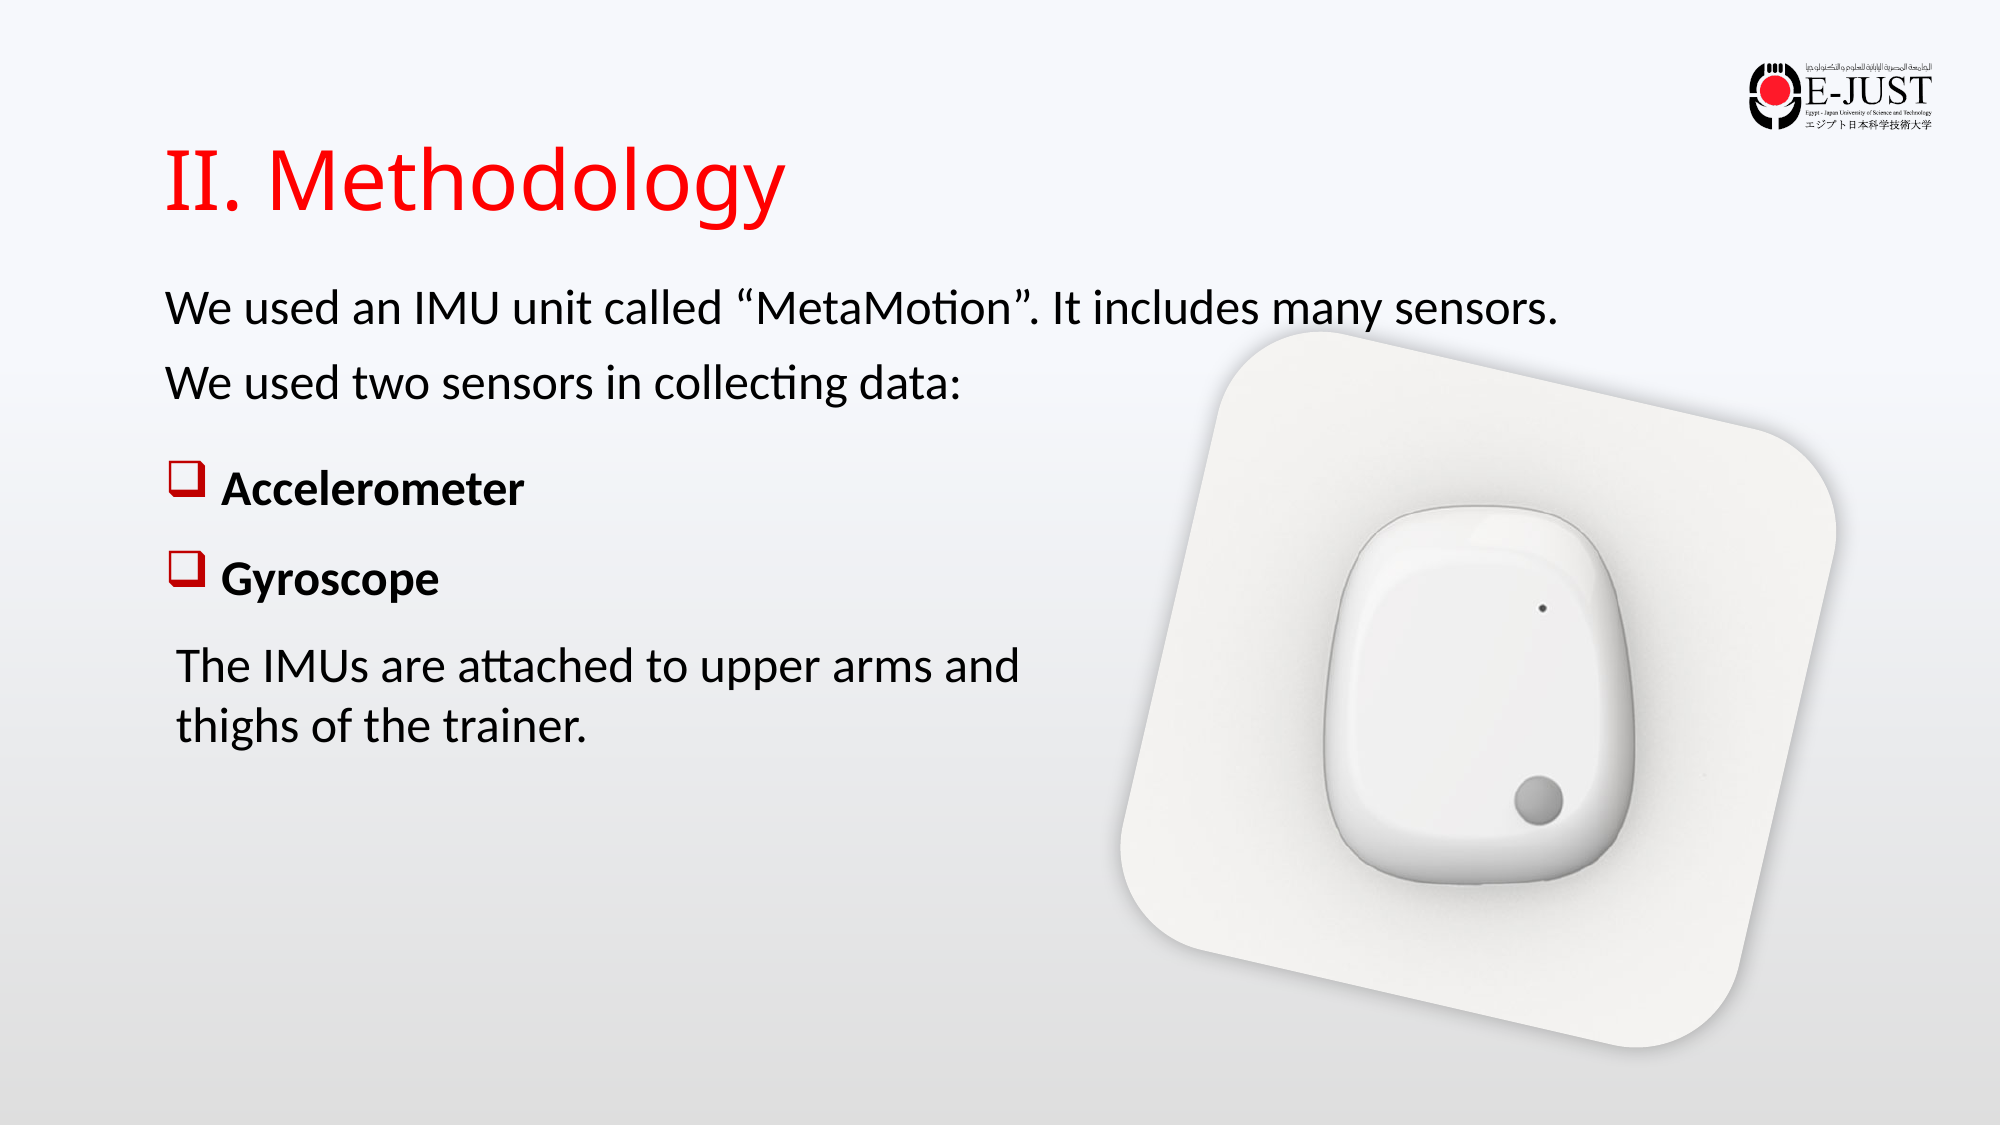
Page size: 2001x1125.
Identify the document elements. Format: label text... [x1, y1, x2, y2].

text_box Accelerometer Gyroscope [149, 418, 1162, 614]
text_box We used two sensors in collecting data: [149, 342, 1739, 418]
picture [1749, 63, 1932, 130]
picture [1120, 373, 1837, 1048]
picture [1275, 331, 1378, 342]
text_box II. Methodology [149, 120, 852, 235]
text_box The IMUs are attached to upper arms and thighs of the trainer. [161, 624, 1162, 760]
text_box We used an IMU unit called “MetaMotion”. It includes many sensors. [149, 266, 1739, 342]
